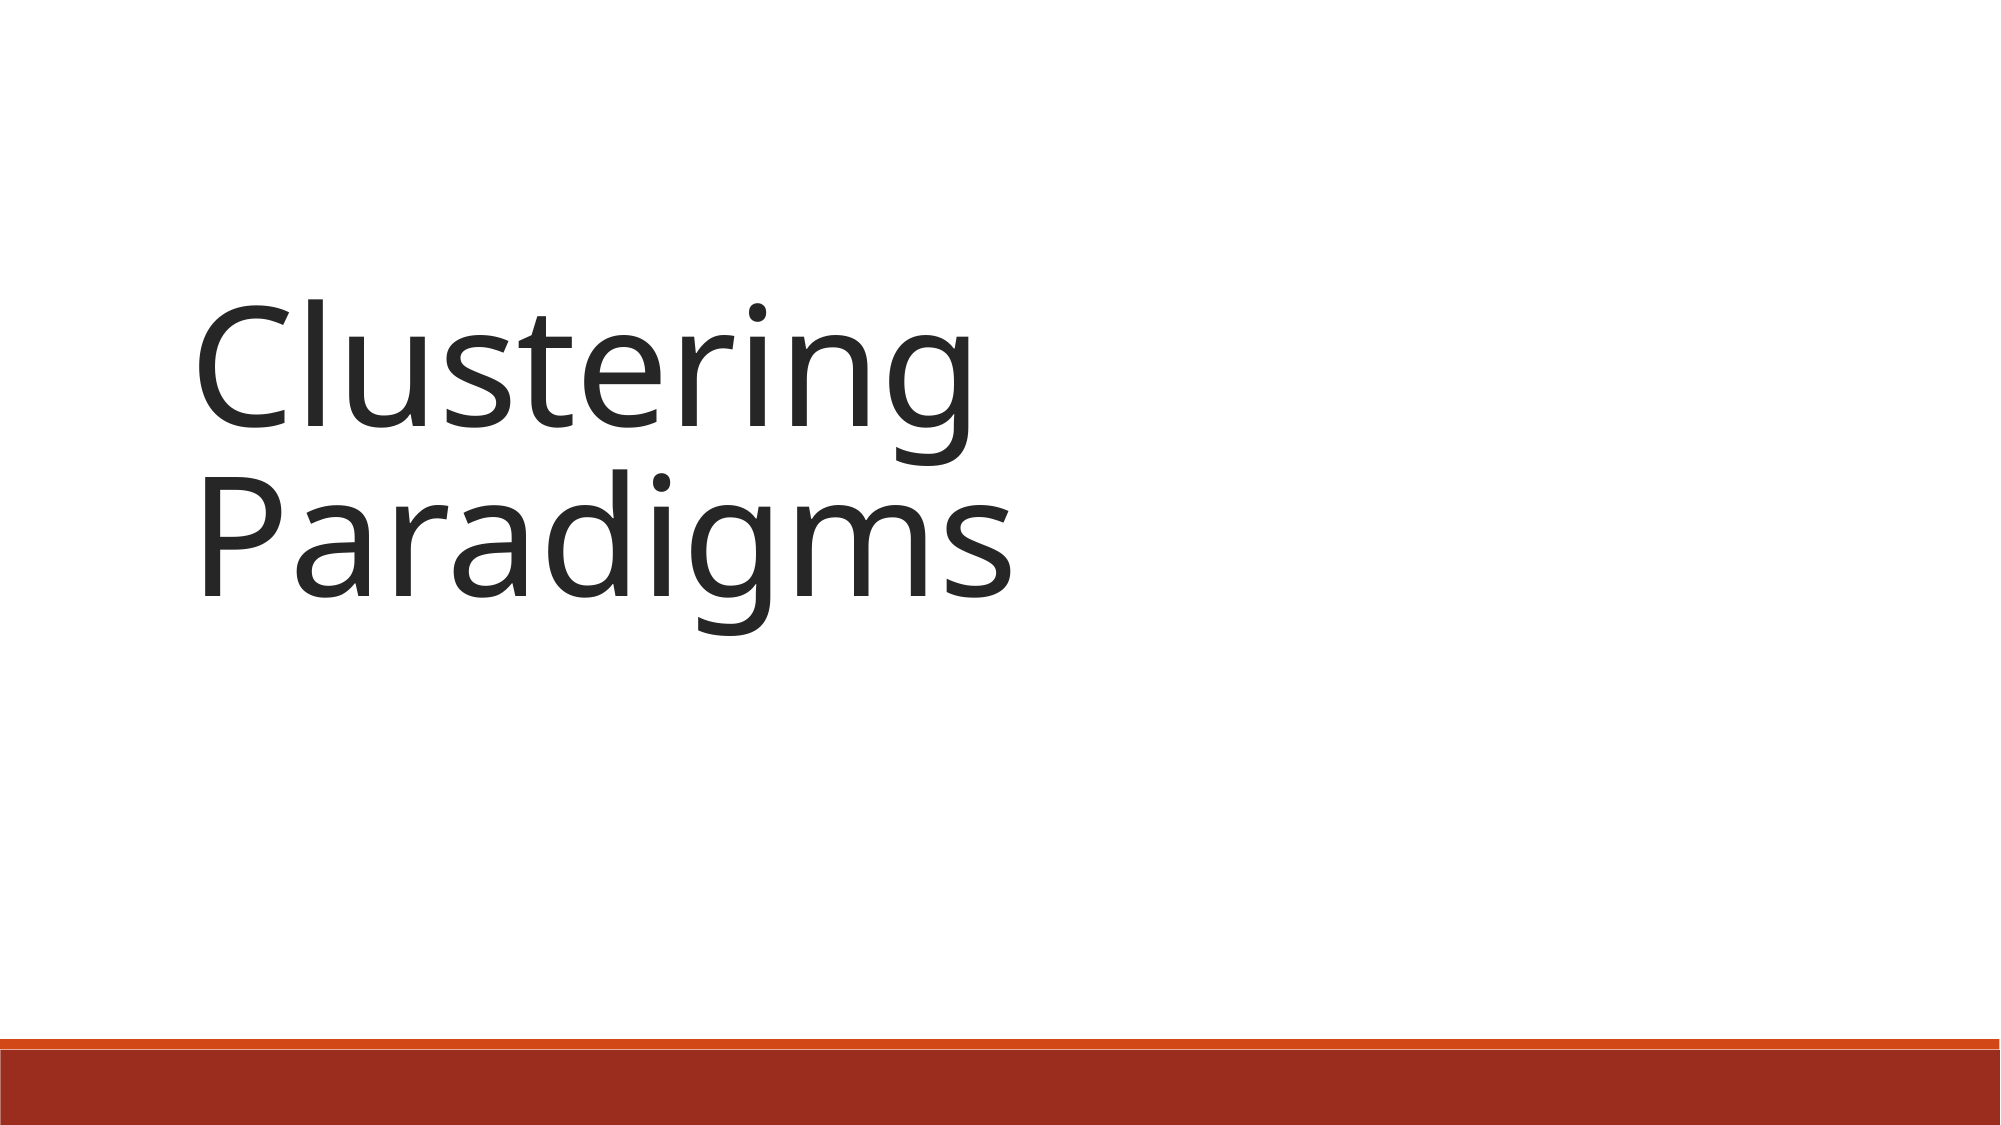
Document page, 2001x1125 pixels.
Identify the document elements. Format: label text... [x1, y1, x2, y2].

title Clustering Paradigms [174, 52, 1825, 638]
